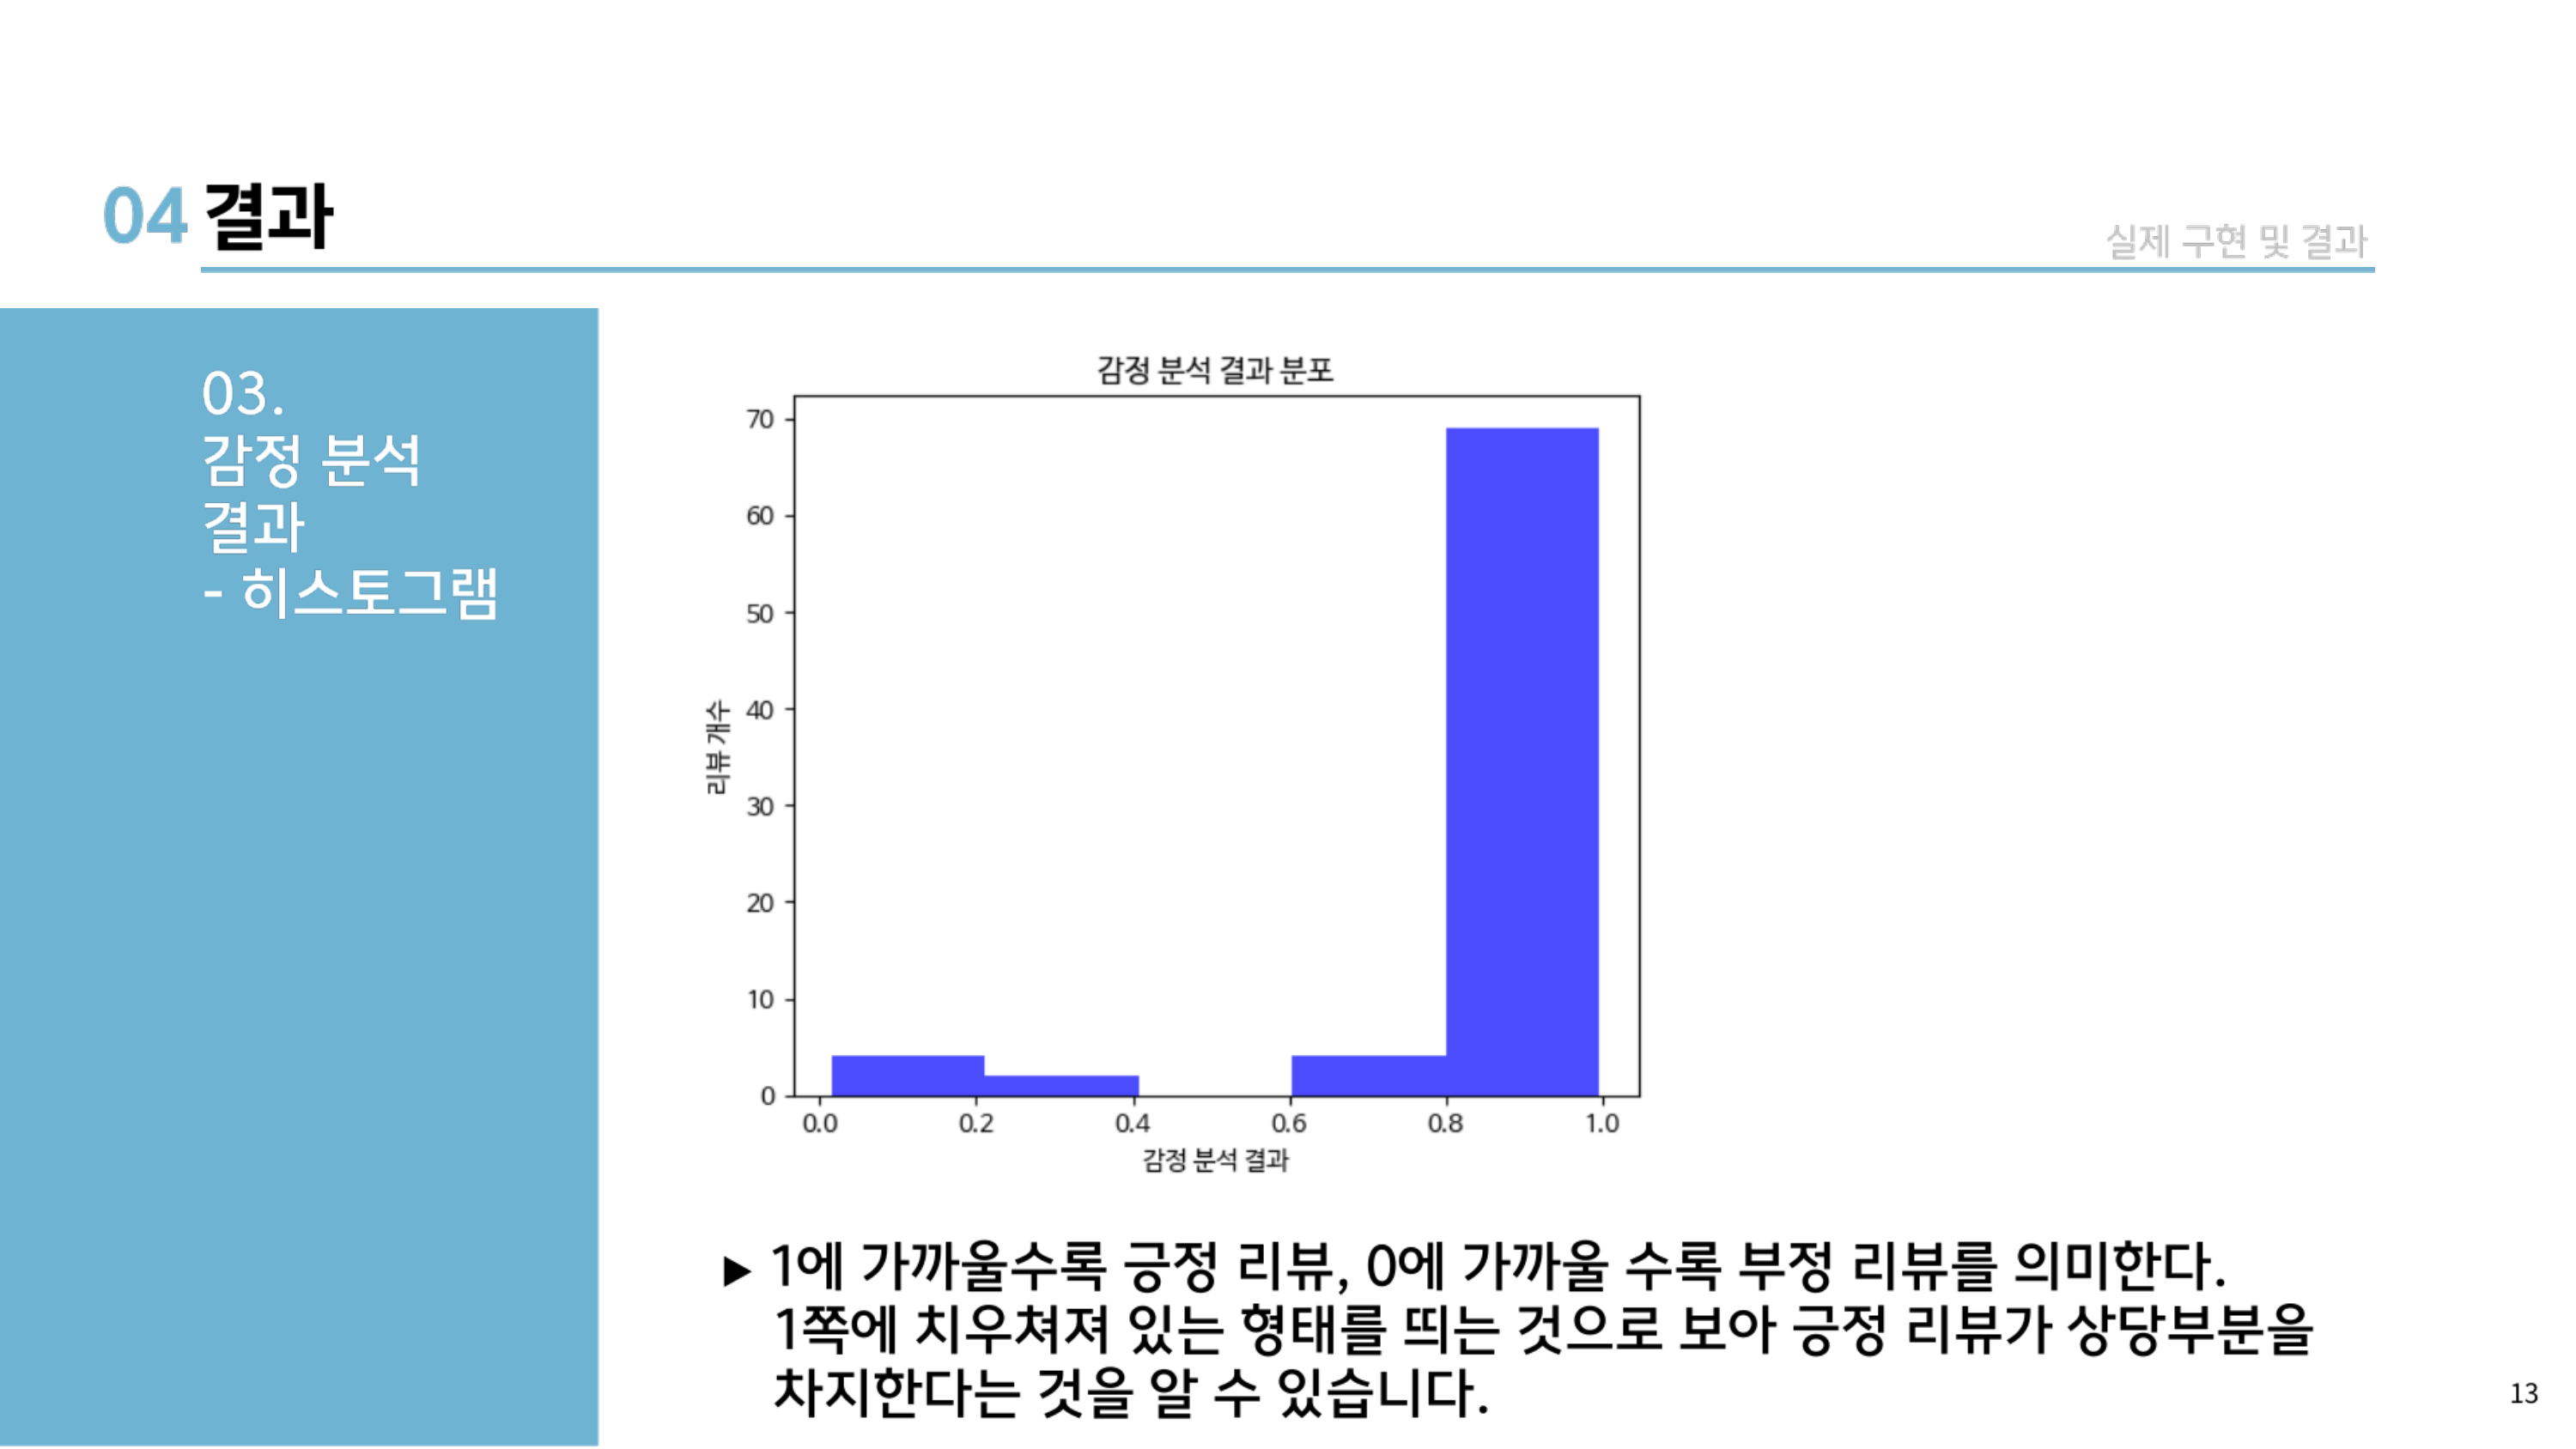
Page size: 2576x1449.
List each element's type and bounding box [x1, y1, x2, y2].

text_box [0, 308, 599, 1446]
text_box [264, 267, 2079, 273]
picture [79, 125, 553, 696]
picture [2083, 207, 2407, 302]
text_box [691, 339, 1656, 1192]
picture [2500, 1356, 2568, 1438]
picture [703, 1214, 2364, 1449]
